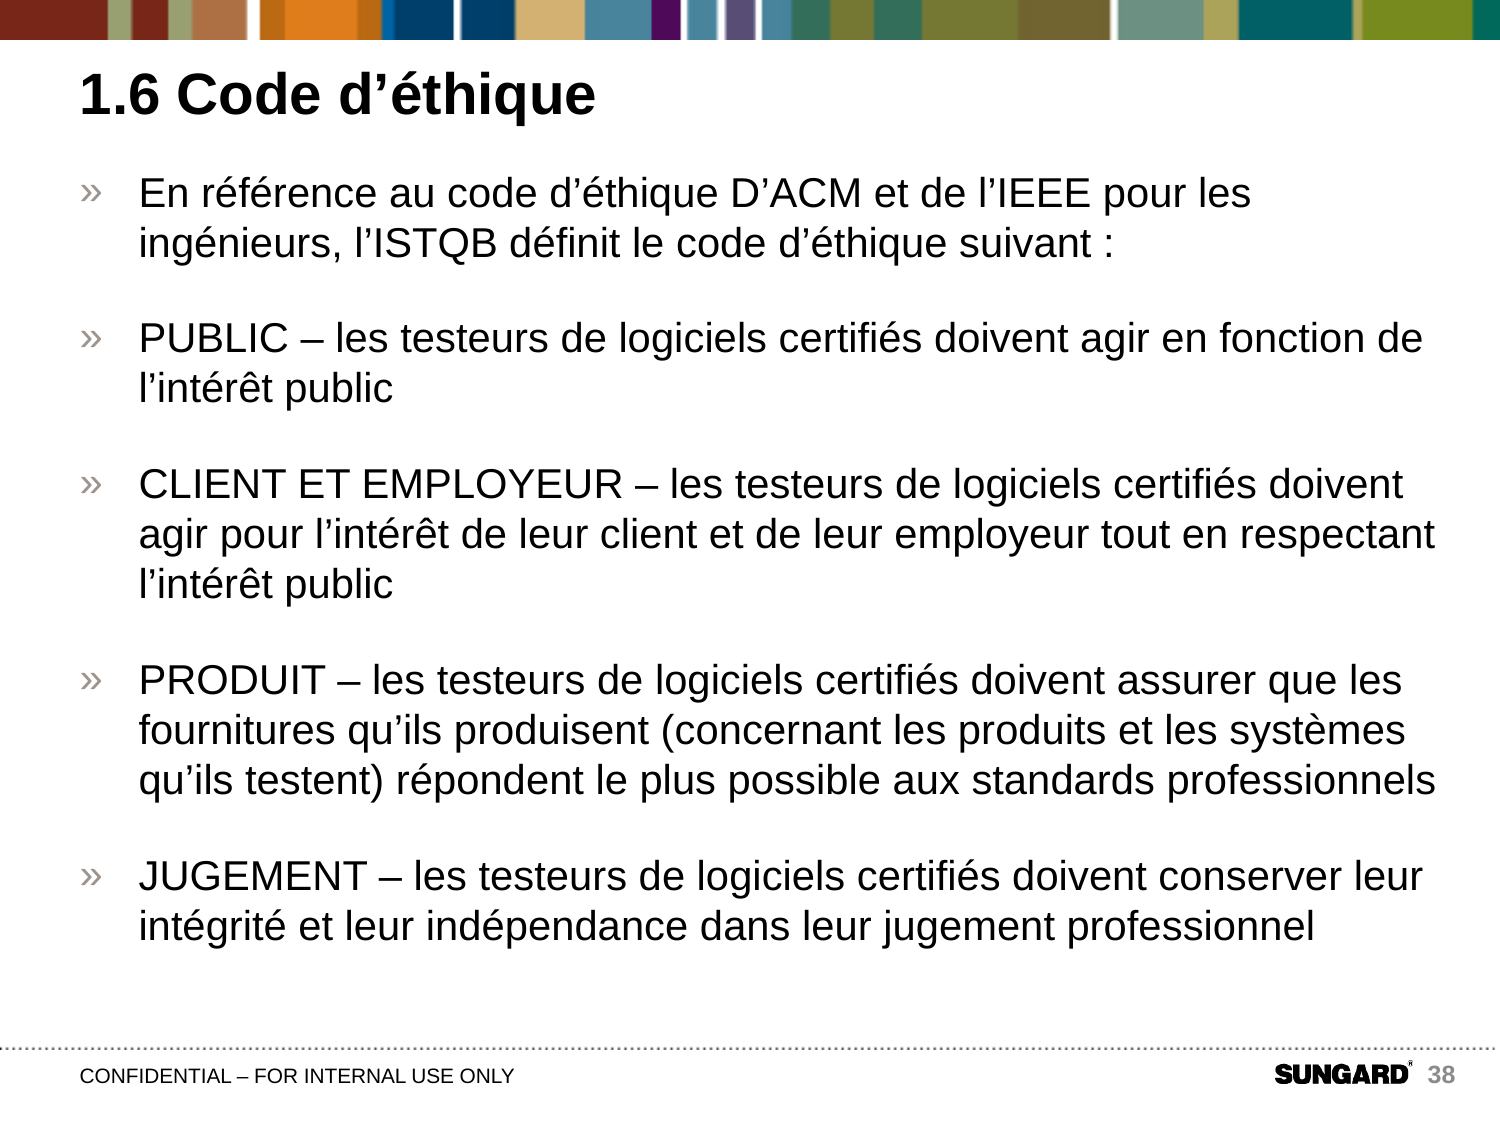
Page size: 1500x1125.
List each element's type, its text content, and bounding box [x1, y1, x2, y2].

picture [0, 0, 1500, 40]
title 1.6 Code d’éthique [79, 55, 1456, 146]
slide_number 38 [1396, 1058, 1456, 1088]
list En référence au code d’éthique D’ACM et de l’IEEE pour les ingénieurs, l’ISTQB définit le code d’éthique suivant : PUBLIC – les testeurs de logiciels certifiés doivent agir en fonction de l’intérêt public CLIENT ET EMPLOYEUR – les testeurs de logiciels certifiés doivent agir pour l’intérêt de leur client et de leur employeur tout en respectant l’intérêt public PRODUIT – les testeurs de logiciels certifiés doivent assurer que les fournitures qu’ils produisent (concernant les produits et les systèmes qu’ils testent) répondent le plus possible aux standards professionnels JUGEMENT – les testeurs de logiciels certifiés doivent conserver leur intégrité et leur indépendance dans leur jugement professionnel [79, 165, 1456, 1022]
picture [1275, 1060, 1396, 1084]
picture [0, 1043, 1500, 1050]
